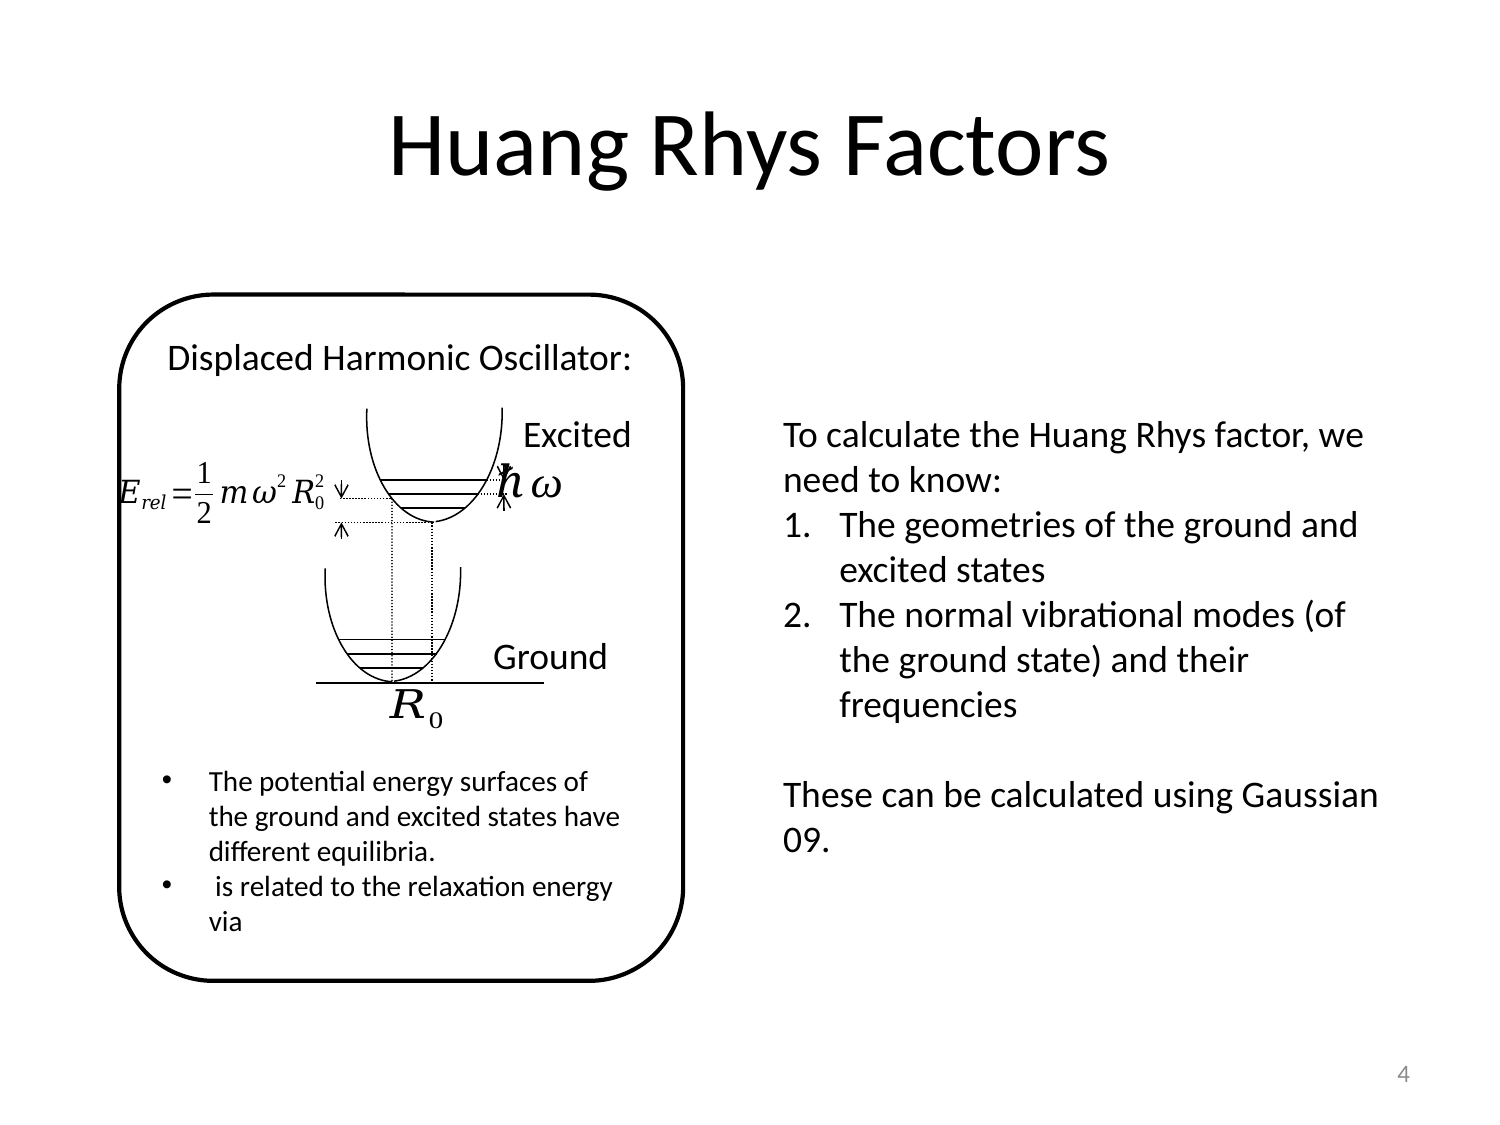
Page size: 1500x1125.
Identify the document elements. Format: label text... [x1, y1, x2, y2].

title Huang Rhys Factors [75, 45, 1425, 233]
text_box To calculate the Huang Rhys factor, we need to know: The geometries of the ground and excited states The normal vibrational modes (of the ground state) and their frequencies These can be calculated using Gaussian 09. [768, 402, 1408, 868]
slide_number 4 [1074, 1042, 1425, 1103]
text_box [116, 294, 684, 982]
